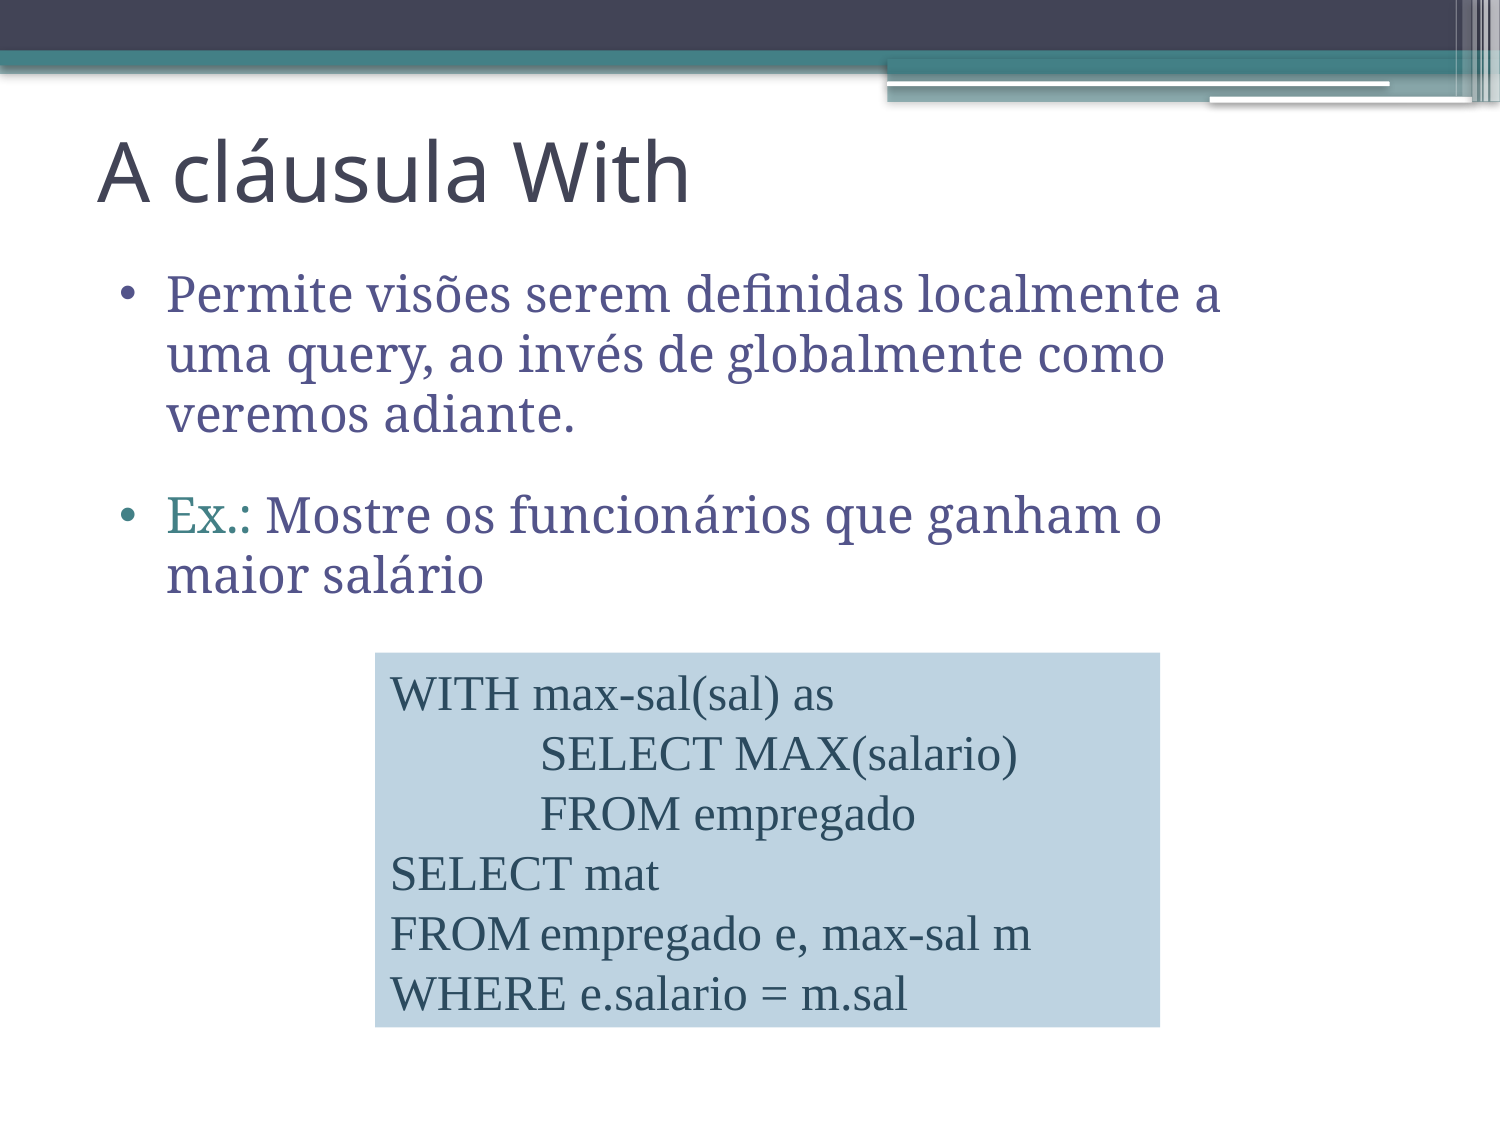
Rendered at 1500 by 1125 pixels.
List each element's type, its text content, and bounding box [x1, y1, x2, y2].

text_box Permite visões serem definidas localmente a uma query, ao invés de globalmente como veremos adiante. Ex.: Mostre os funcionários que ganham o maior salário [29, 255, 1317, 1056]
title A cláusula With [82, 82, 1432, 257]
text_box WITH max-sal(sal) as SELECT MAX(salario) FROM empregado SELECT mat FROM empregado e, max-sal m WHERE e.salario = m.sal [375, 652, 1161, 1028]
